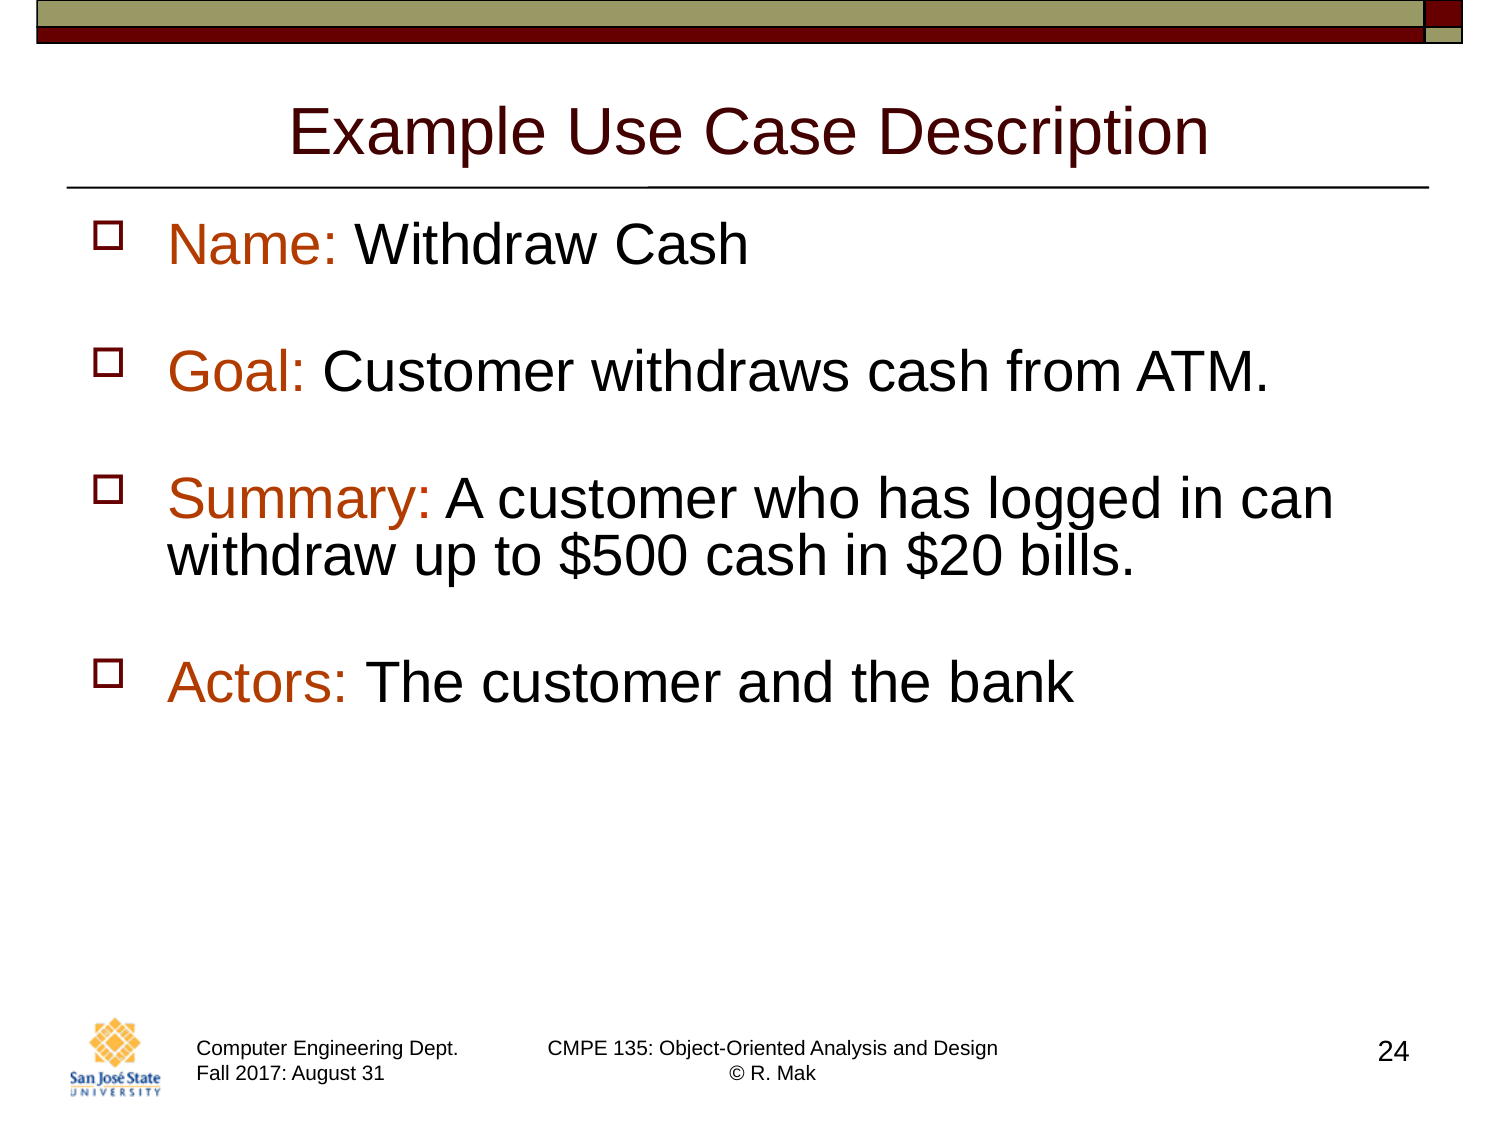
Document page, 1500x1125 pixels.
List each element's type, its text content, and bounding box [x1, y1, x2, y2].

list Name: Withdraw Cash Goal: Customer withdraws cash from ATM. Summary: A customer who has logged in can withdraw up to $500 cash in $20 bills. Actors: The customer and the bank [75, 212, 1425, 1006]
picture [60, 1012, 166, 1112]
title Example Use Case Description [75, 67, 1425, 175]
slide_number 24 [1335, 1025, 1425, 1100]
